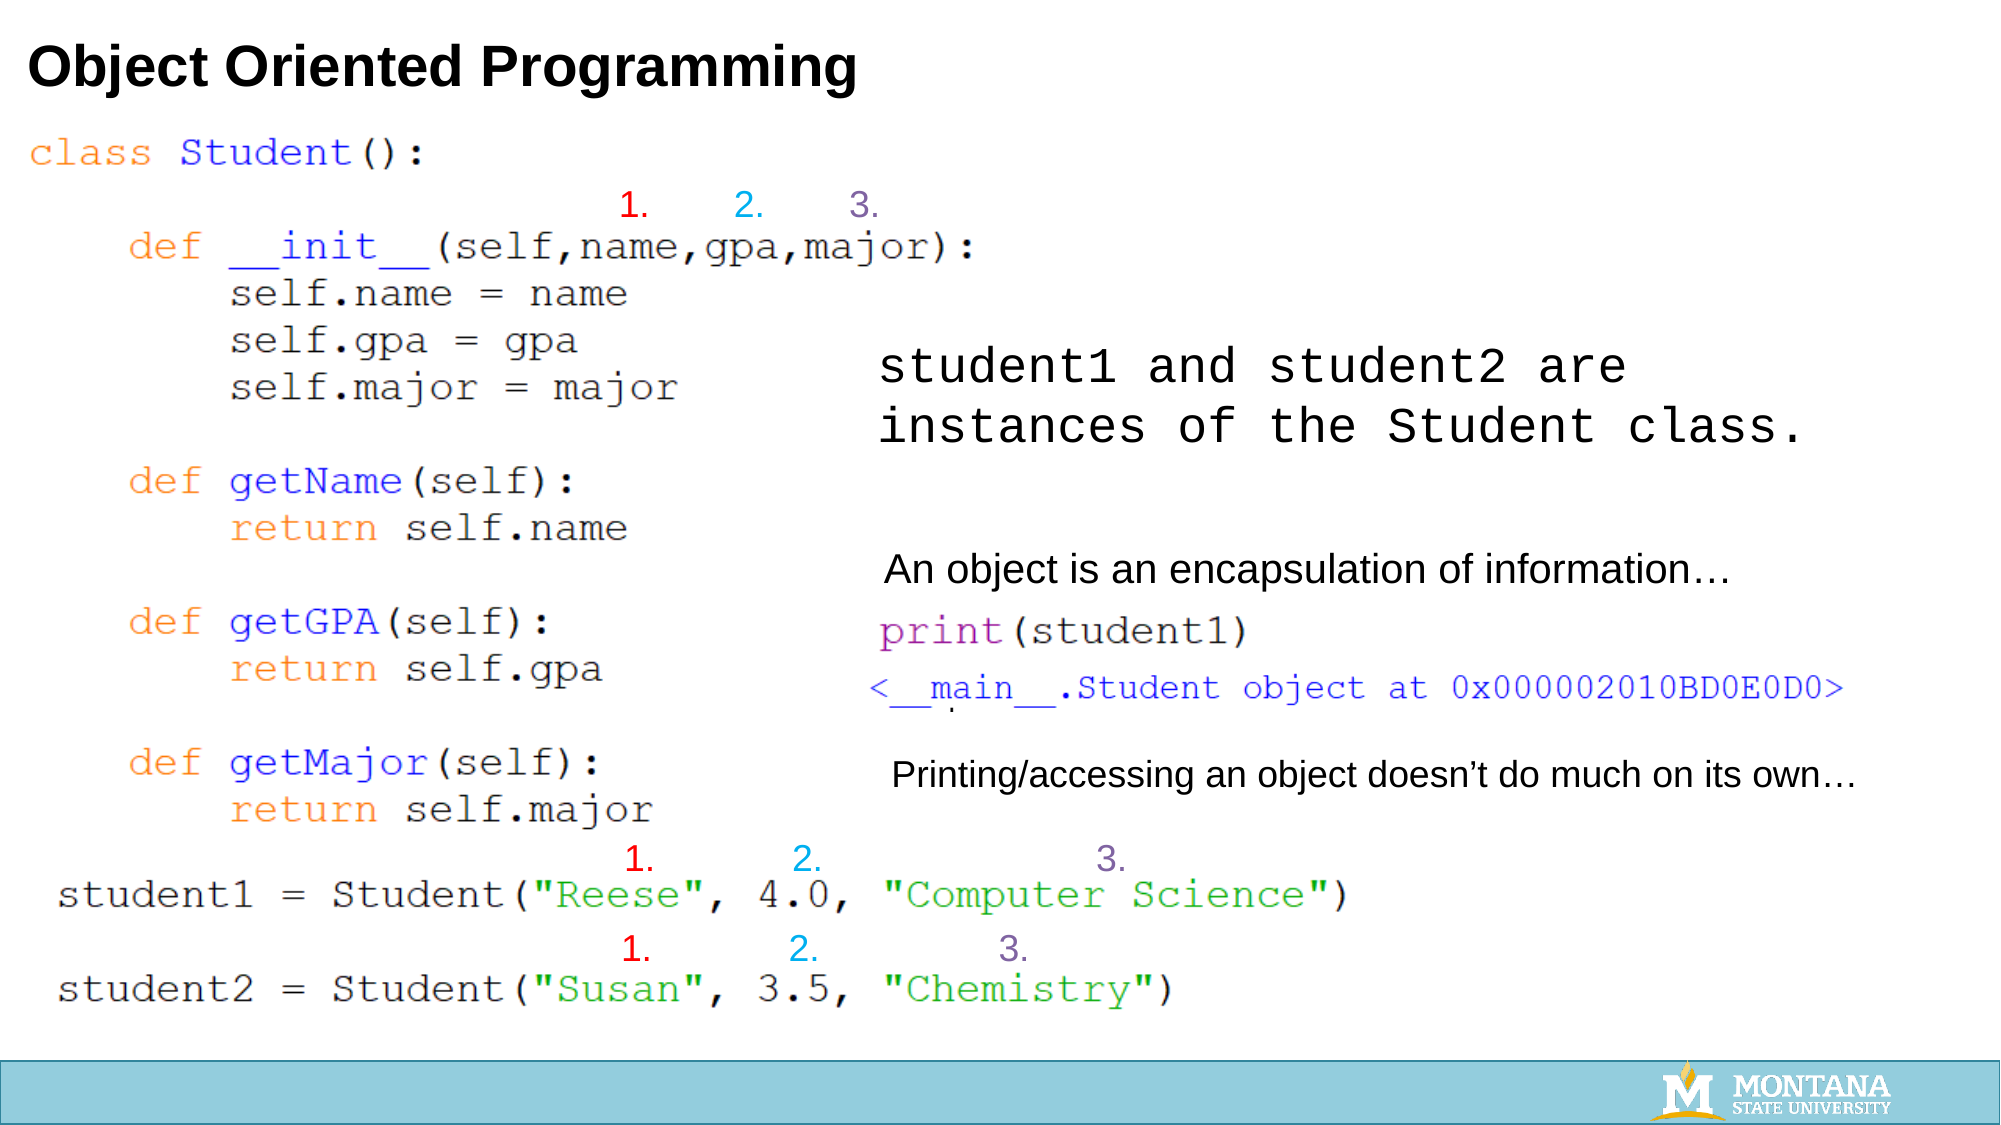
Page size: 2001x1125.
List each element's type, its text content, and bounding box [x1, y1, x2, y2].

text_box Object Oriented Programming [12, 20, 1444, 106]
picture [1649, 1060, 1892, 1122]
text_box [0, 1059, 1648, 1125]
text_box Printing/accessing an object doesn’t do much on its own… [1069, 742, 1874, 803]
text_box [575, 99, 606, 106]
text_box An object is an encapsulation of information… [1069, 533, 1749, 599]
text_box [1891, 1059, 2000, 1125]
text_box 1. 2. 3. [1069, 826, 1143, 869]
text_box student1 and student2 are instances of the Student class. [1069, 325, 1919, 461]
picture [24, 107, 1856, 1025]
